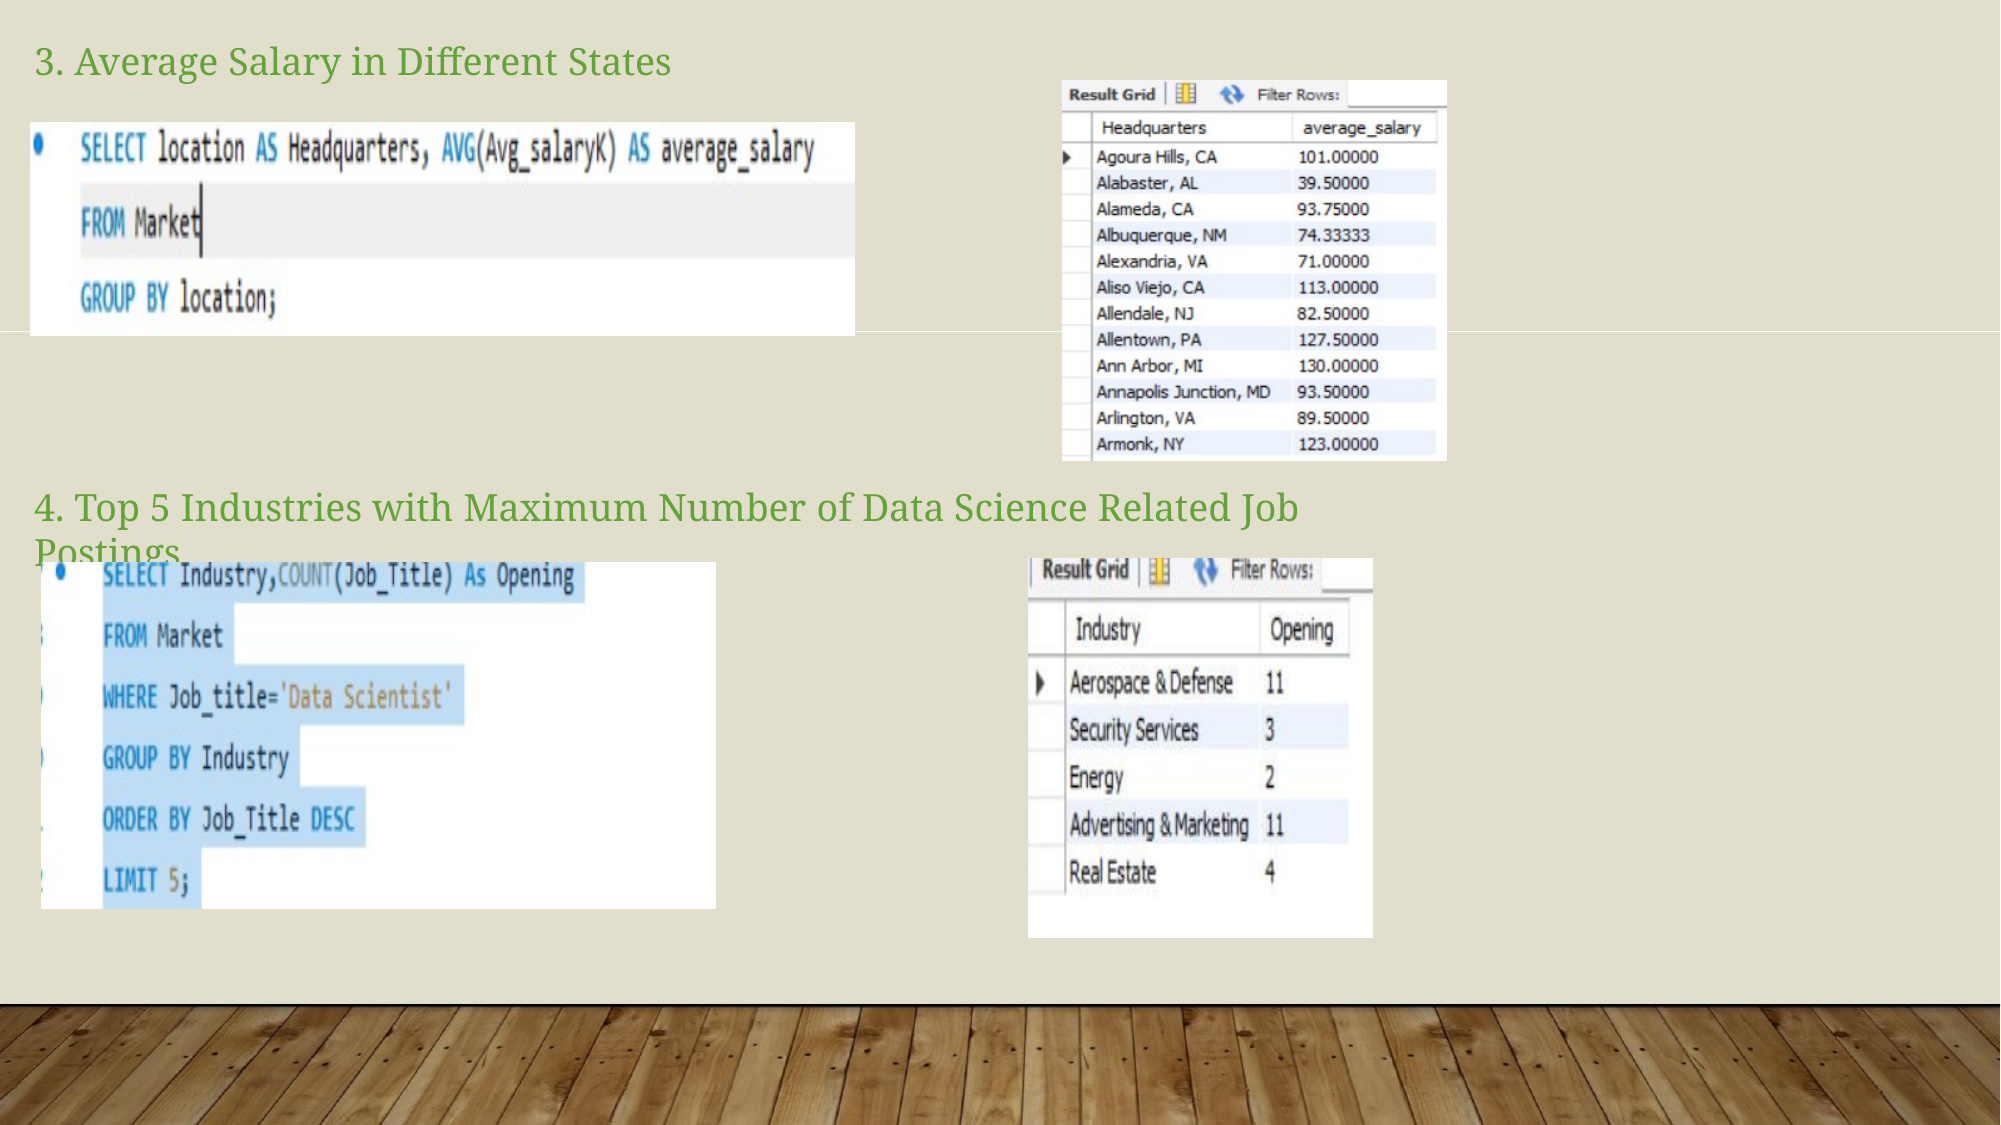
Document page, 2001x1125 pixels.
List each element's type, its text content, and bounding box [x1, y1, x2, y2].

title 3. Average Salary in Different States [24, 3, 1134, 226]
picture [0, 1007, 2000, 1125]
picture [0, 80, 2000, 1004]
text_box 4. Top 5 Industries with Maximum Number of Data Science Related Job Postings [32, 482, 1375, 575]
